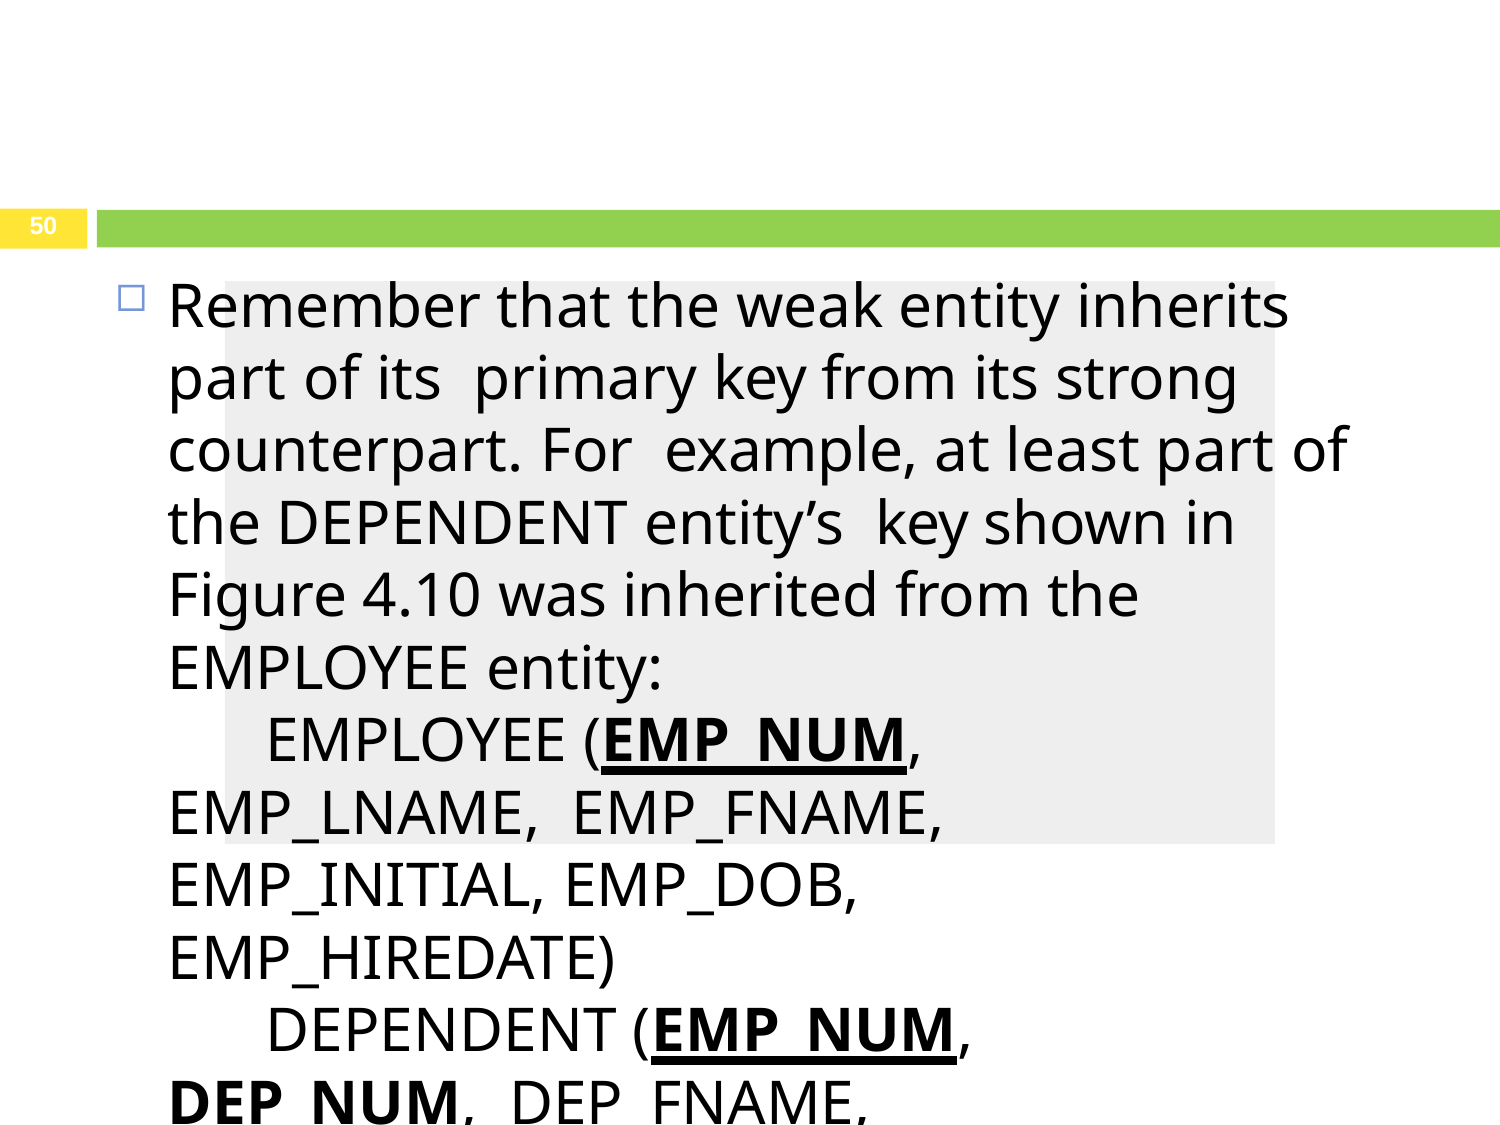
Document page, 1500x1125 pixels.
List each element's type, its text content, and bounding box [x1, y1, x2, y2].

text_box Remember that the weak entity inherits part of its primary key from its strong counterpart. For example, at least part of the DEPENDENT entity’s key shown in Figure 4.10 was inherited from the EMPLOYEE entity: EMPLOYEE (EMP_NUM, EMP_LNAME, EMP_FNAME, EMP_INITIAL, EMP_DOB, EMP_HIREDATE) DEPENDENT (EMP_NUM, DEP_NUM, DEP_FNAME, DEP_DOB) [113, 264, 1359, 1125]
text_box [0, 208, 88, 249]
text_box 50 [27, 207, 60, 240]
